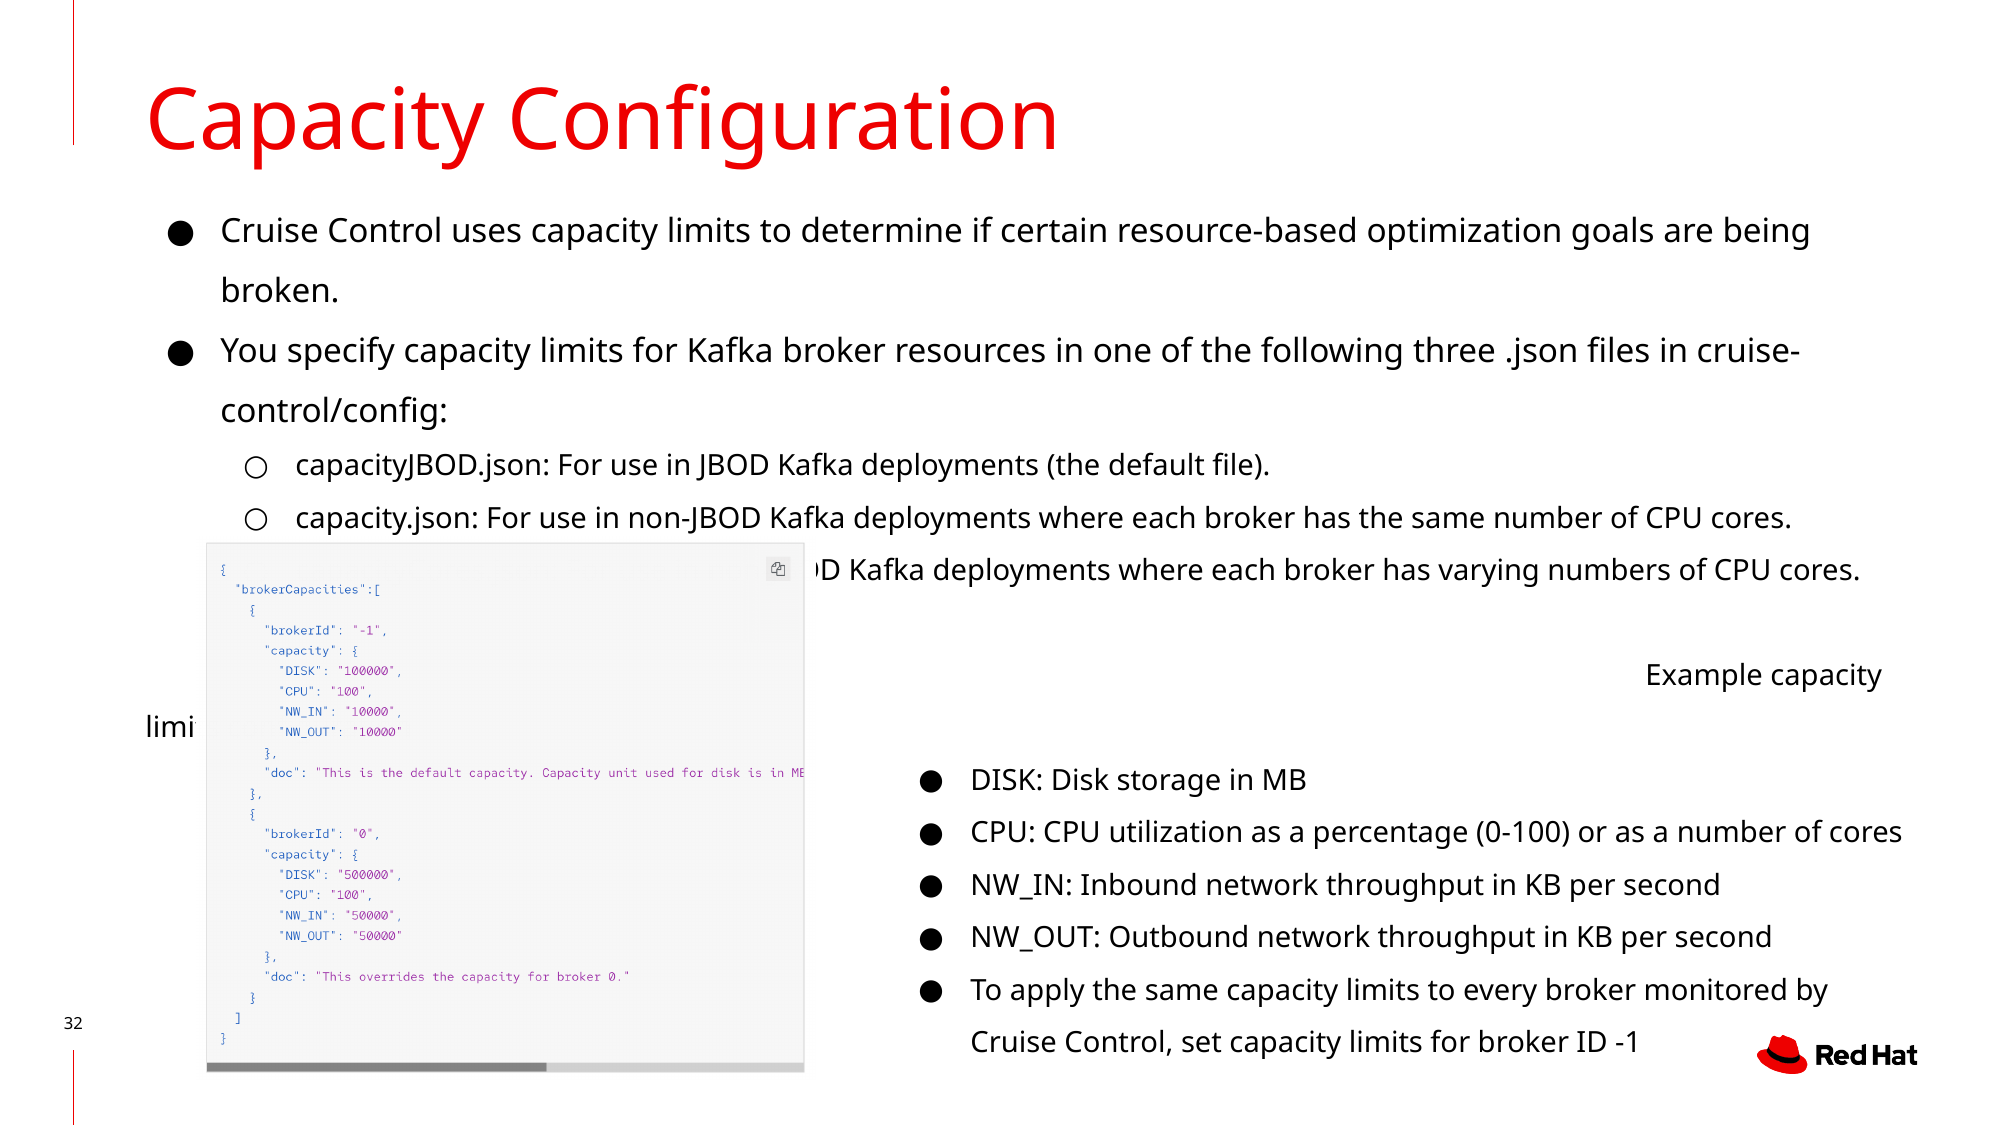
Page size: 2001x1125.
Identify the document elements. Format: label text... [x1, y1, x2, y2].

picture [1757, 1035, 1918, 1074]
picture [196, 536, 816, 1080]
title Capacity Configuration [73, 0, 1926, 189]
title Cruise Control uses capacity limits to determine if certain resource-based optimization goals are being broken. You specify capacity limits for Kafka broker resources in one of the following three .json files in cruise-control/config: capacityJBOD.json: For use in JBOD Kafka deployments (the default file). capacity.json: For use in non-JBOD Kafka deployments where each broker has the same number of CPU cores. capacityCores.json: For use in non-JBOD Kafka deployments where each broker has varying numbers of CPU cores. Example capacity limits configuration DISK: Disk storage in MB CPU: CPU utilization as a percentage (0-100) or as a number of cores NW_IN: Inbound network throughput in KB per second NW_OUT: Outbound network throughput in KB per second To apply the same capacity limits to every broker monitored by Cruise Control, set capacity limits for broker ID -1 [73, 189, 1926, 872]
slide_number ‹#› [13, 1012, 134, 1036]
